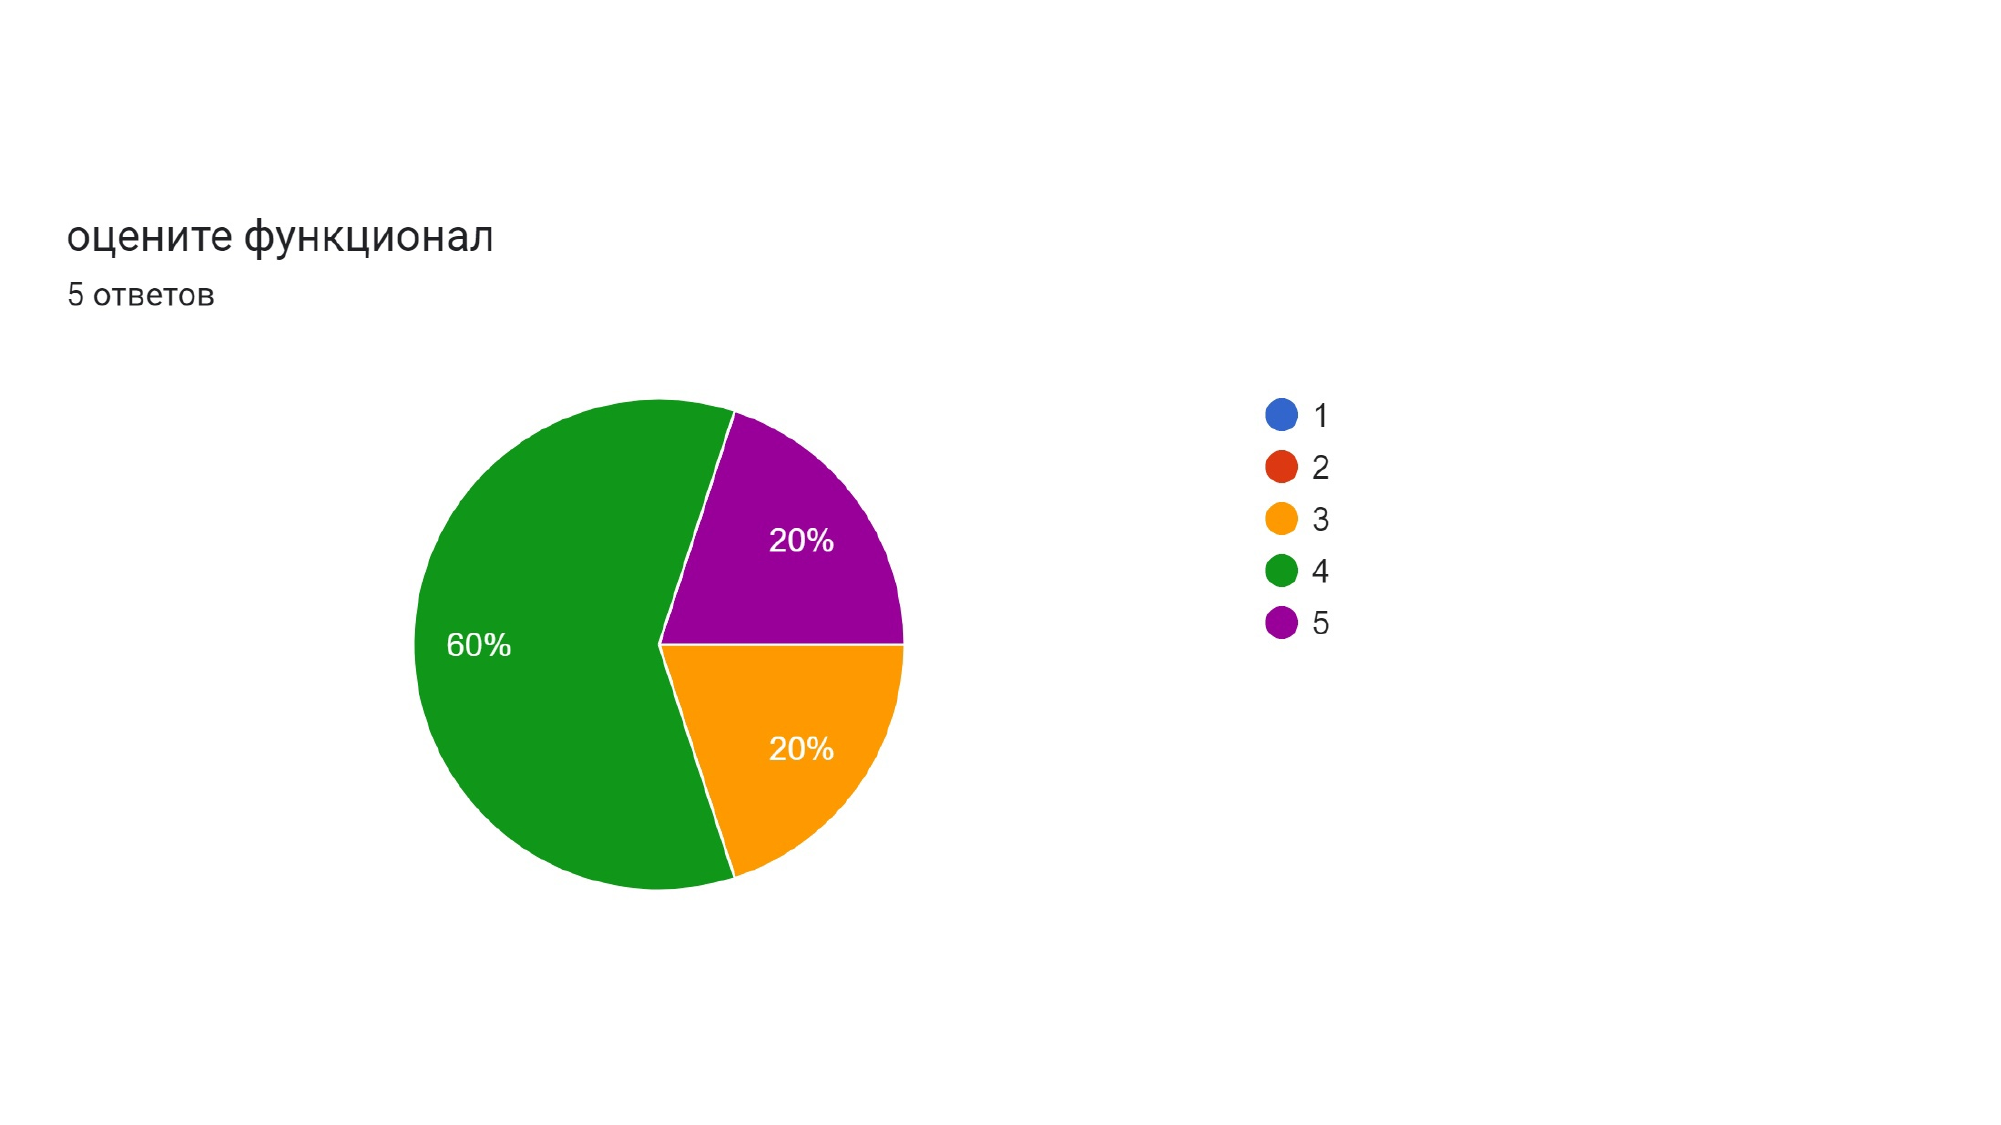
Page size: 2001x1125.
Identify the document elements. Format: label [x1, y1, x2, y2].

picture [0, 141, 2000, 984]
